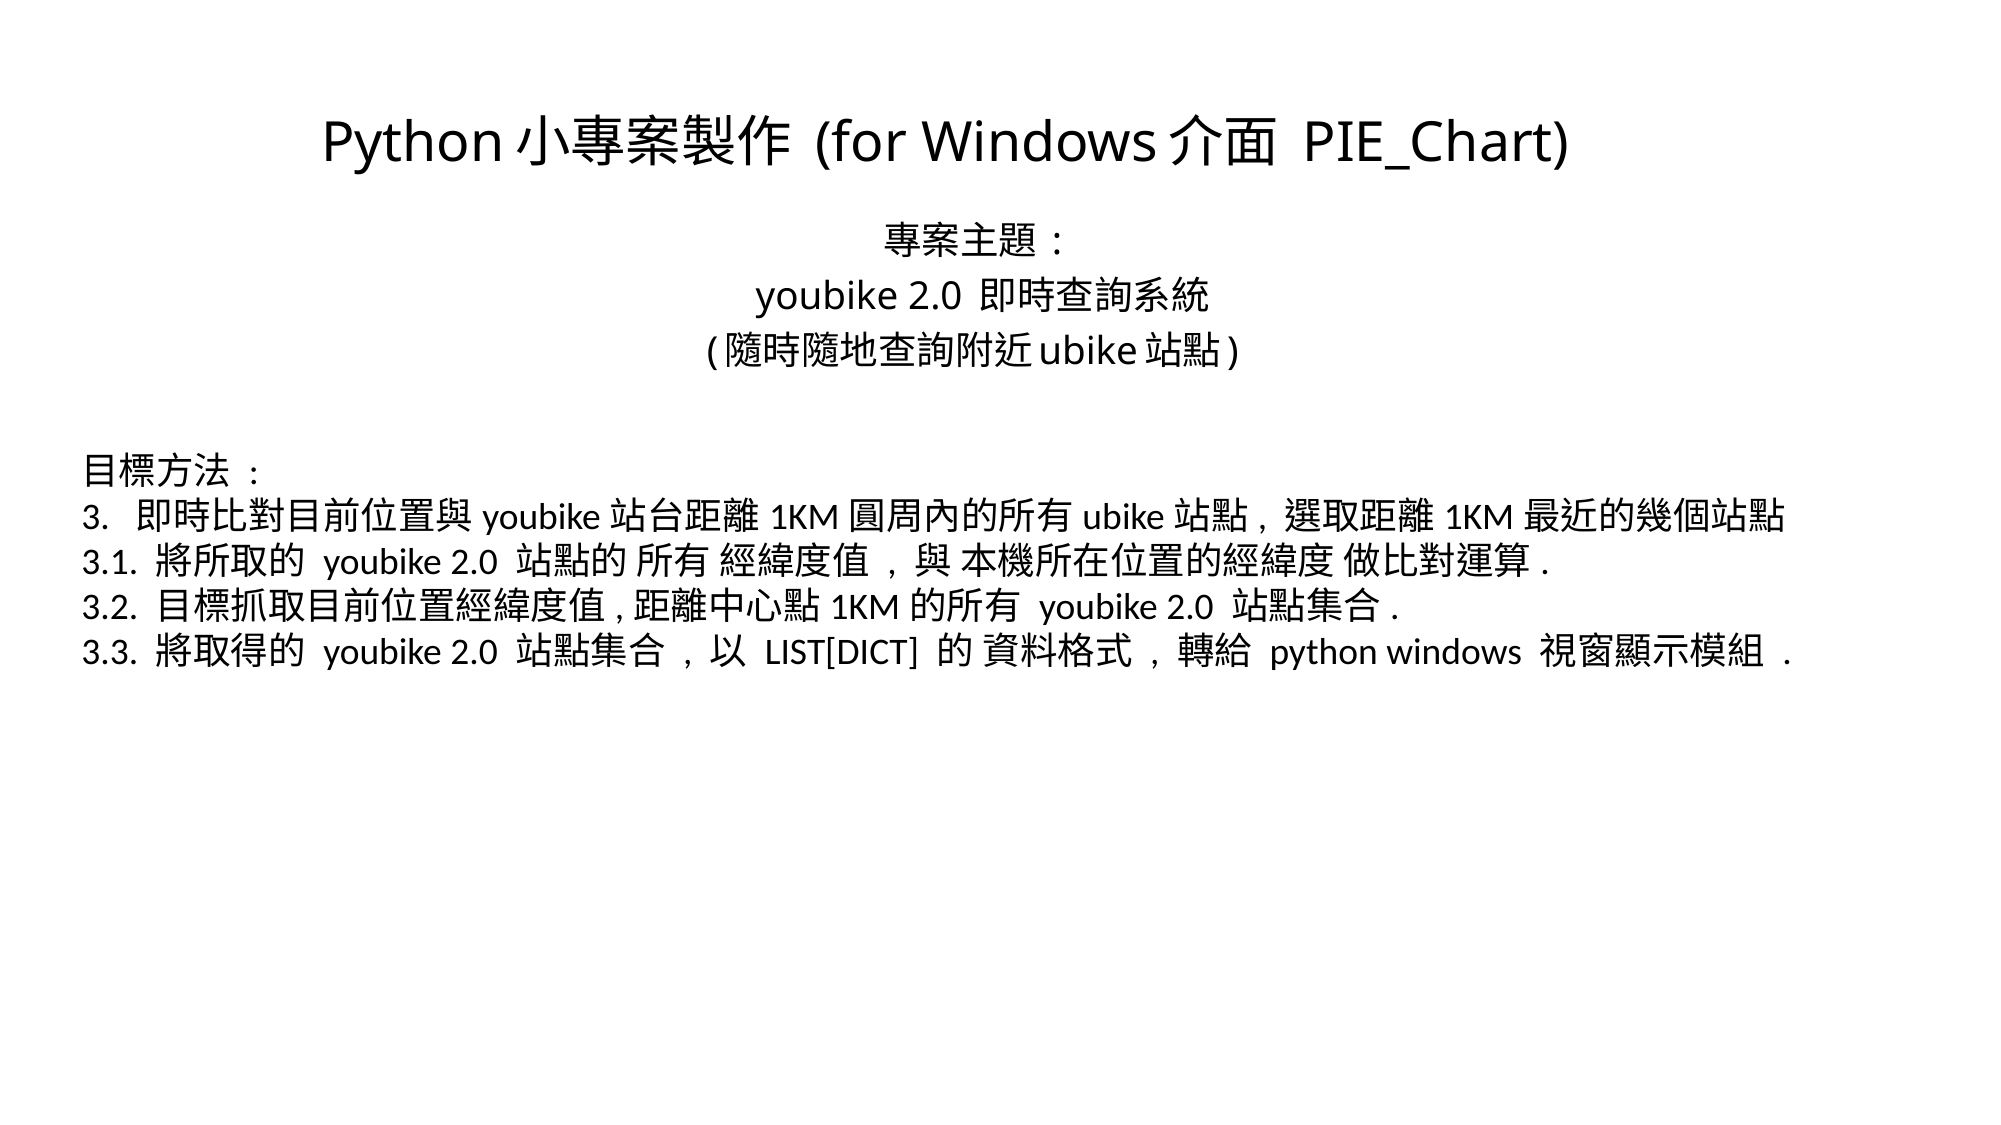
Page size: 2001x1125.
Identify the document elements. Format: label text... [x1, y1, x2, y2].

text_box 專案主題 : youbike 2.0 即時查詢系統 (隨時隨地查詢附近ubike站點) [174, 213, 1772, 382]
text_box Python小專案製作 (for Windows介面 PIE_Chart) [306, 85, 1806, 202]
text_box 目標方法 : 3. 即時比對目前位置與youbike站台距離1KM圓周內的所有ubike站點, 選取距離1KM最近的幾個站點 3.1. 將所取的 youbike 2.0 站點的 所有 經緯度值 , 與 本機所在位置的經緯度 做比對運算. 3.2. 目標抓取目前位置經緯度值,距離中心點1KM的所有 youbike 2.0 站點集合. 3.3. 將取得的 youbike 2.0 站點集合 , 以 LIST[DICT] 的 資料格式 , 轉給 python windows 視窗顯示模組 . [66, 439, 1908, 725]
